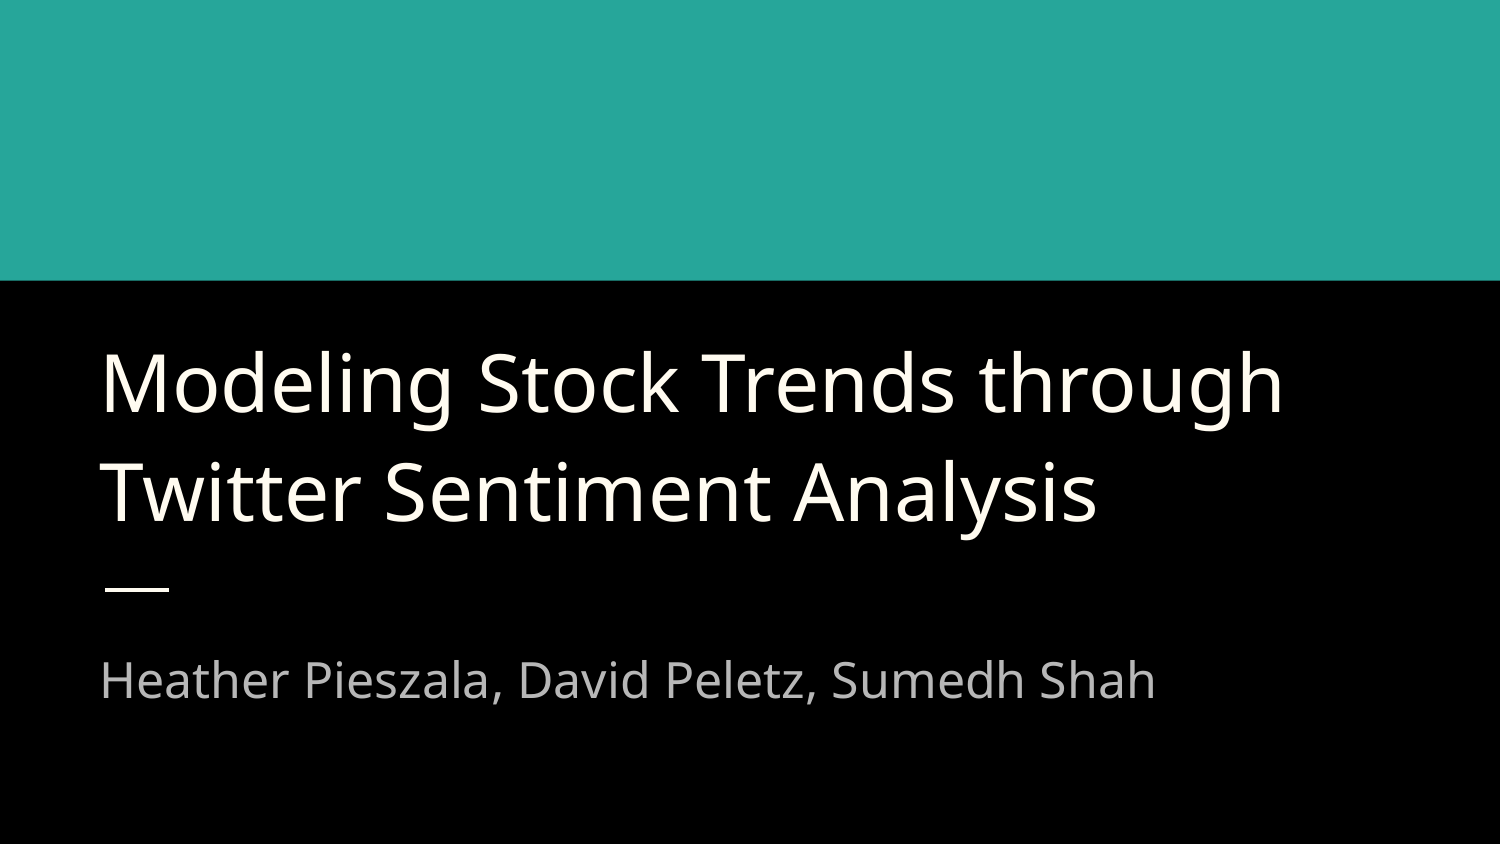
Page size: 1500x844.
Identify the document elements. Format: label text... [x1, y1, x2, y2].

subtitle Heather Pieszala, David Peletz, Sumedh Shah [84, 630, 1416, 760]
title Modeling Stock Trends through Twitter Sentiment Analysis [84, 310, 1416, 561]
